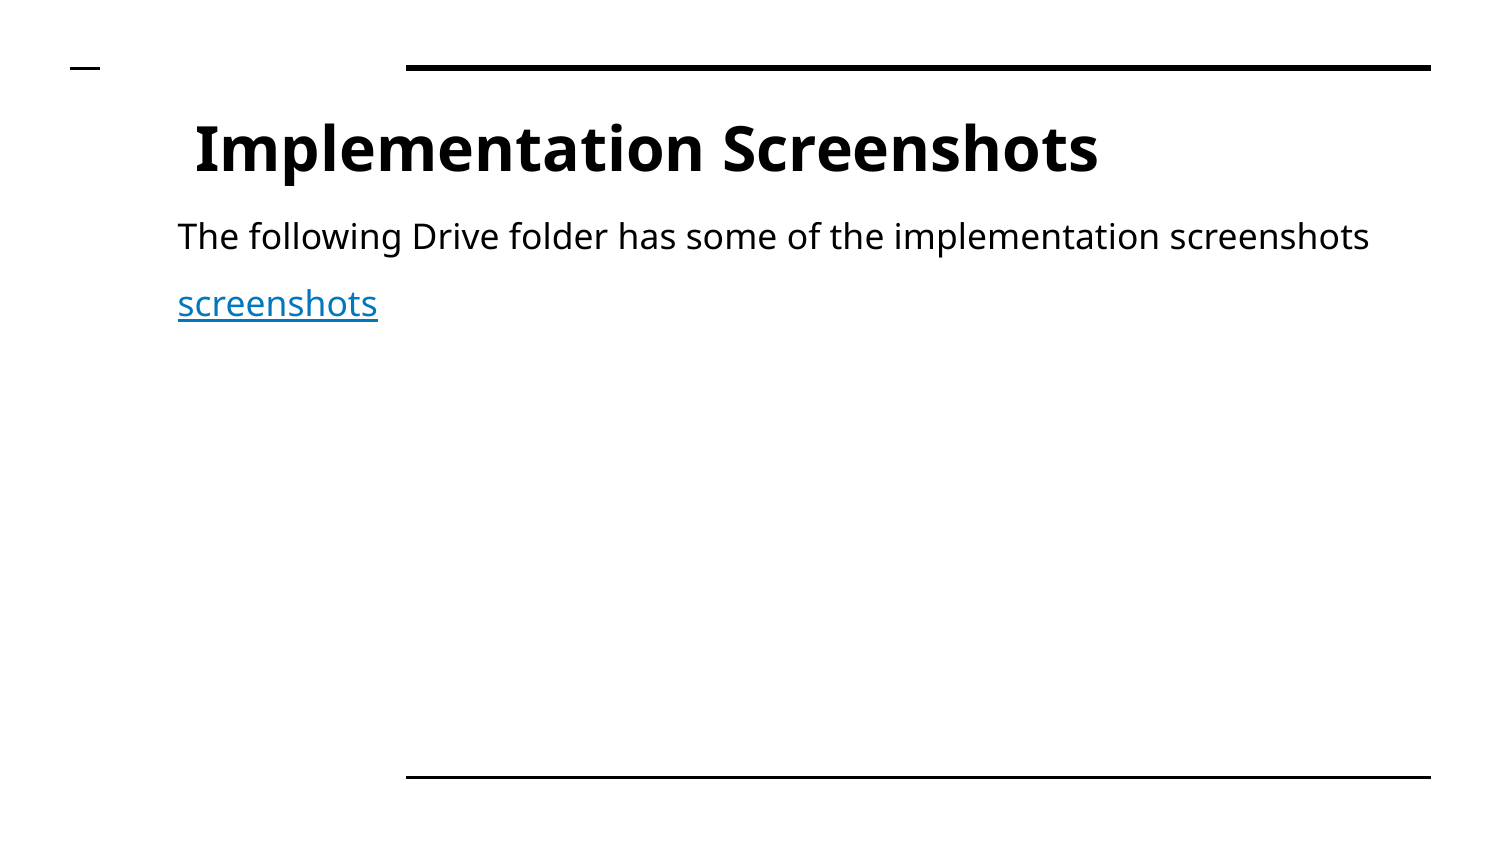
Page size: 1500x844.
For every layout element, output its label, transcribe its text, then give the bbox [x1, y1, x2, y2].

title Implementation Screenshots [180, 94, 1217, 198]
list The following Drive folder has some of the implementation screenshots screenshots [87, 198, 1467, 773]
